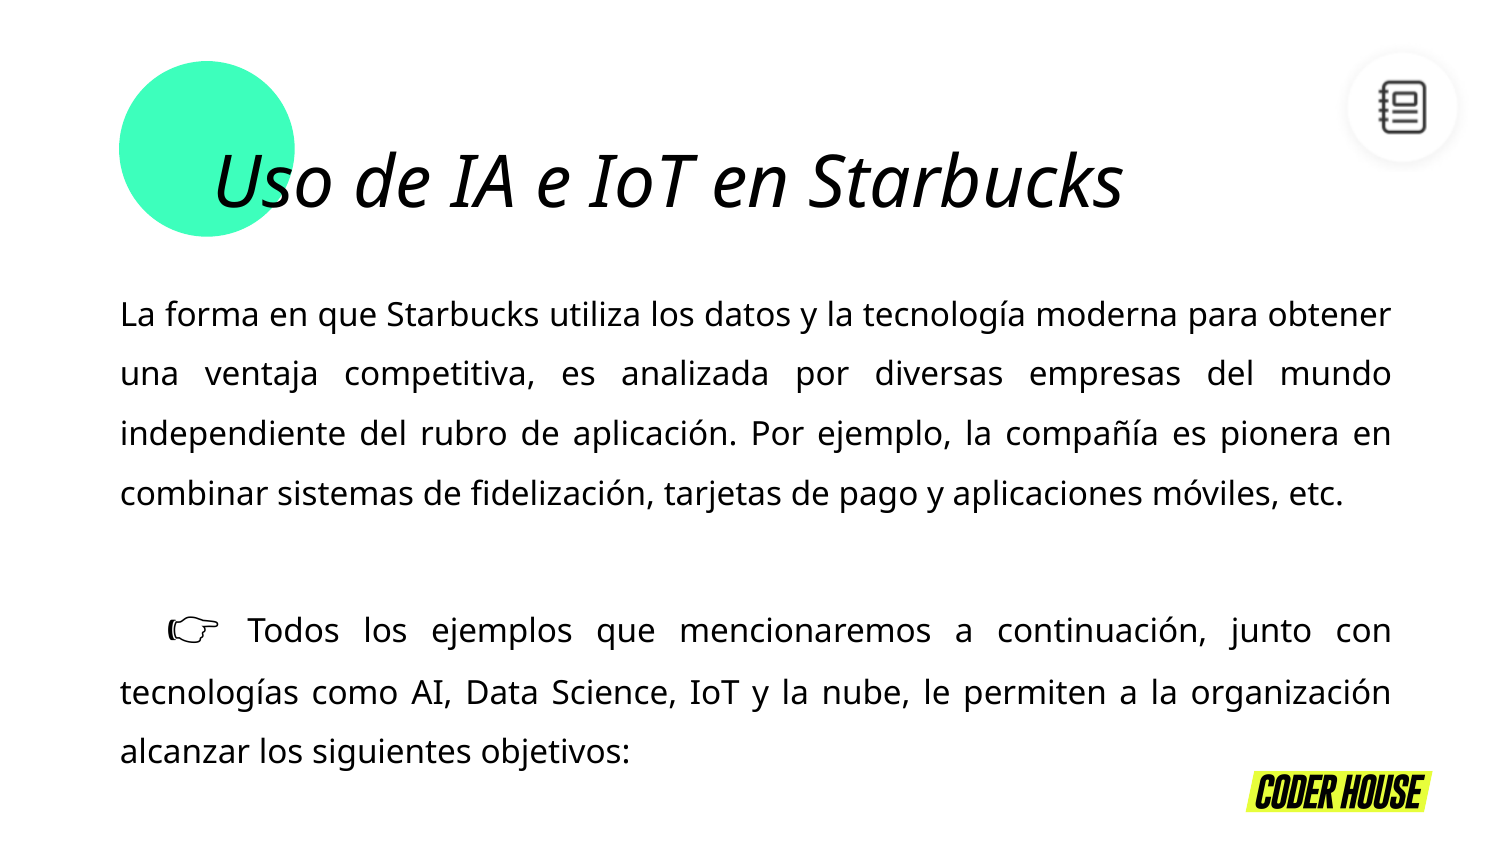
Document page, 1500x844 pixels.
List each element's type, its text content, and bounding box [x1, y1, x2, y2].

text_box La forma en que Starbucks utiliza los datos y la tecnología moderna para obtener una ventaja competitiva, es analizada por diversas empresas del mundo independiente del rubro de aplicación. Por ejemplo, la compañía es pionera en combinar sistemas de fidelización, tarjetas de pago y aplicaciones móviles, etc. 👉 Todos los ejemplos que mencionaremos a continuación, junto con tecnologías como AI, Data Science, IoT y la nube, le permiten a la organización alcanzar los siguientes objetivos: [104, 333, 1409, 770]
text_box Uso de IA e IoT en Starbucks [197, 106, 1484, 221]
text_box [119, 61, 284, 237]
picture [1241, 764, 1437, 819]
picture [1335, 40, 1469, 172]
